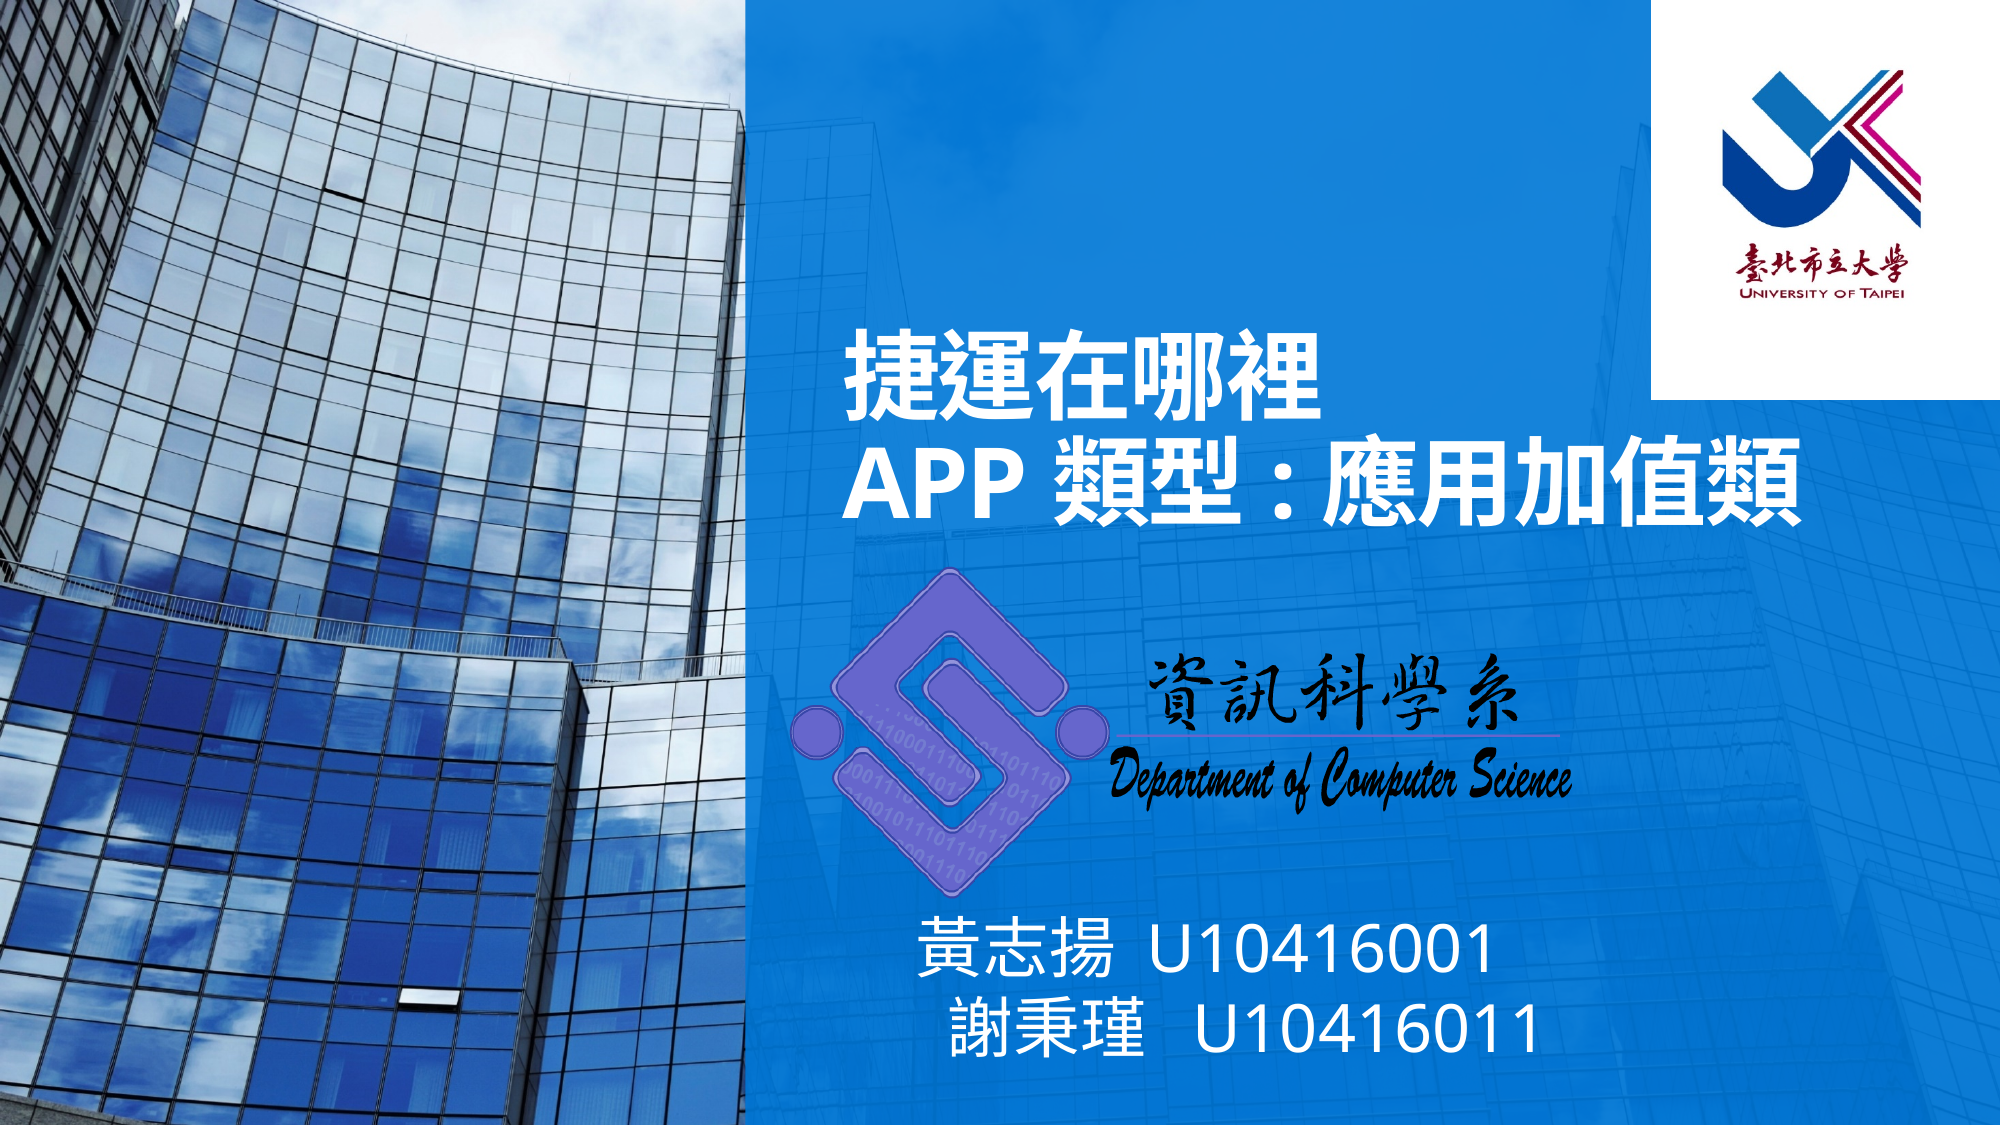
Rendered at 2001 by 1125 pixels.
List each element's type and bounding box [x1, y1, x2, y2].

text_box [745, 0, 2000, 1125]
picture [748, 544, 1592, 920]
picture [0, 0, 745, 1125]
picture [1651, 0, 2000, 400]
